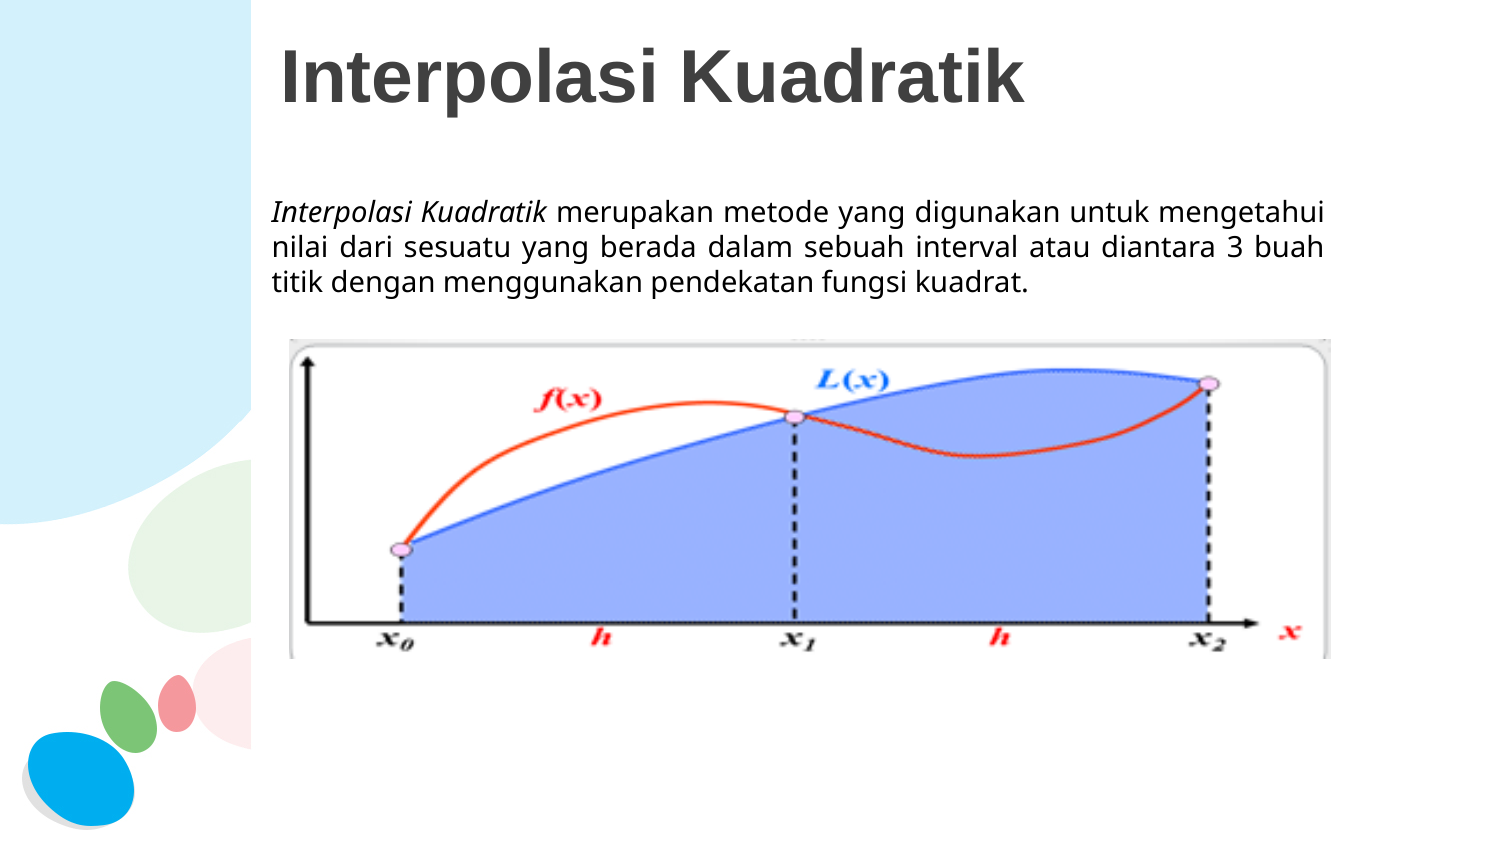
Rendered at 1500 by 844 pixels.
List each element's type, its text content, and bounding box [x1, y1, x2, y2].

title Interpolasi Kuadratik [265, 0, 1500, 146]
list Interpolasi Kuadratik merupakan metode yang digunakan untuk mengetahui nilai dari sesuatu yang berada dalam sebuah interval atau diantara 3 buah titik dengan menggunakan pendekatan fungsi kuadrat. [206, 185, 1341, 677]
picture [0, 0, 1500, 844]
